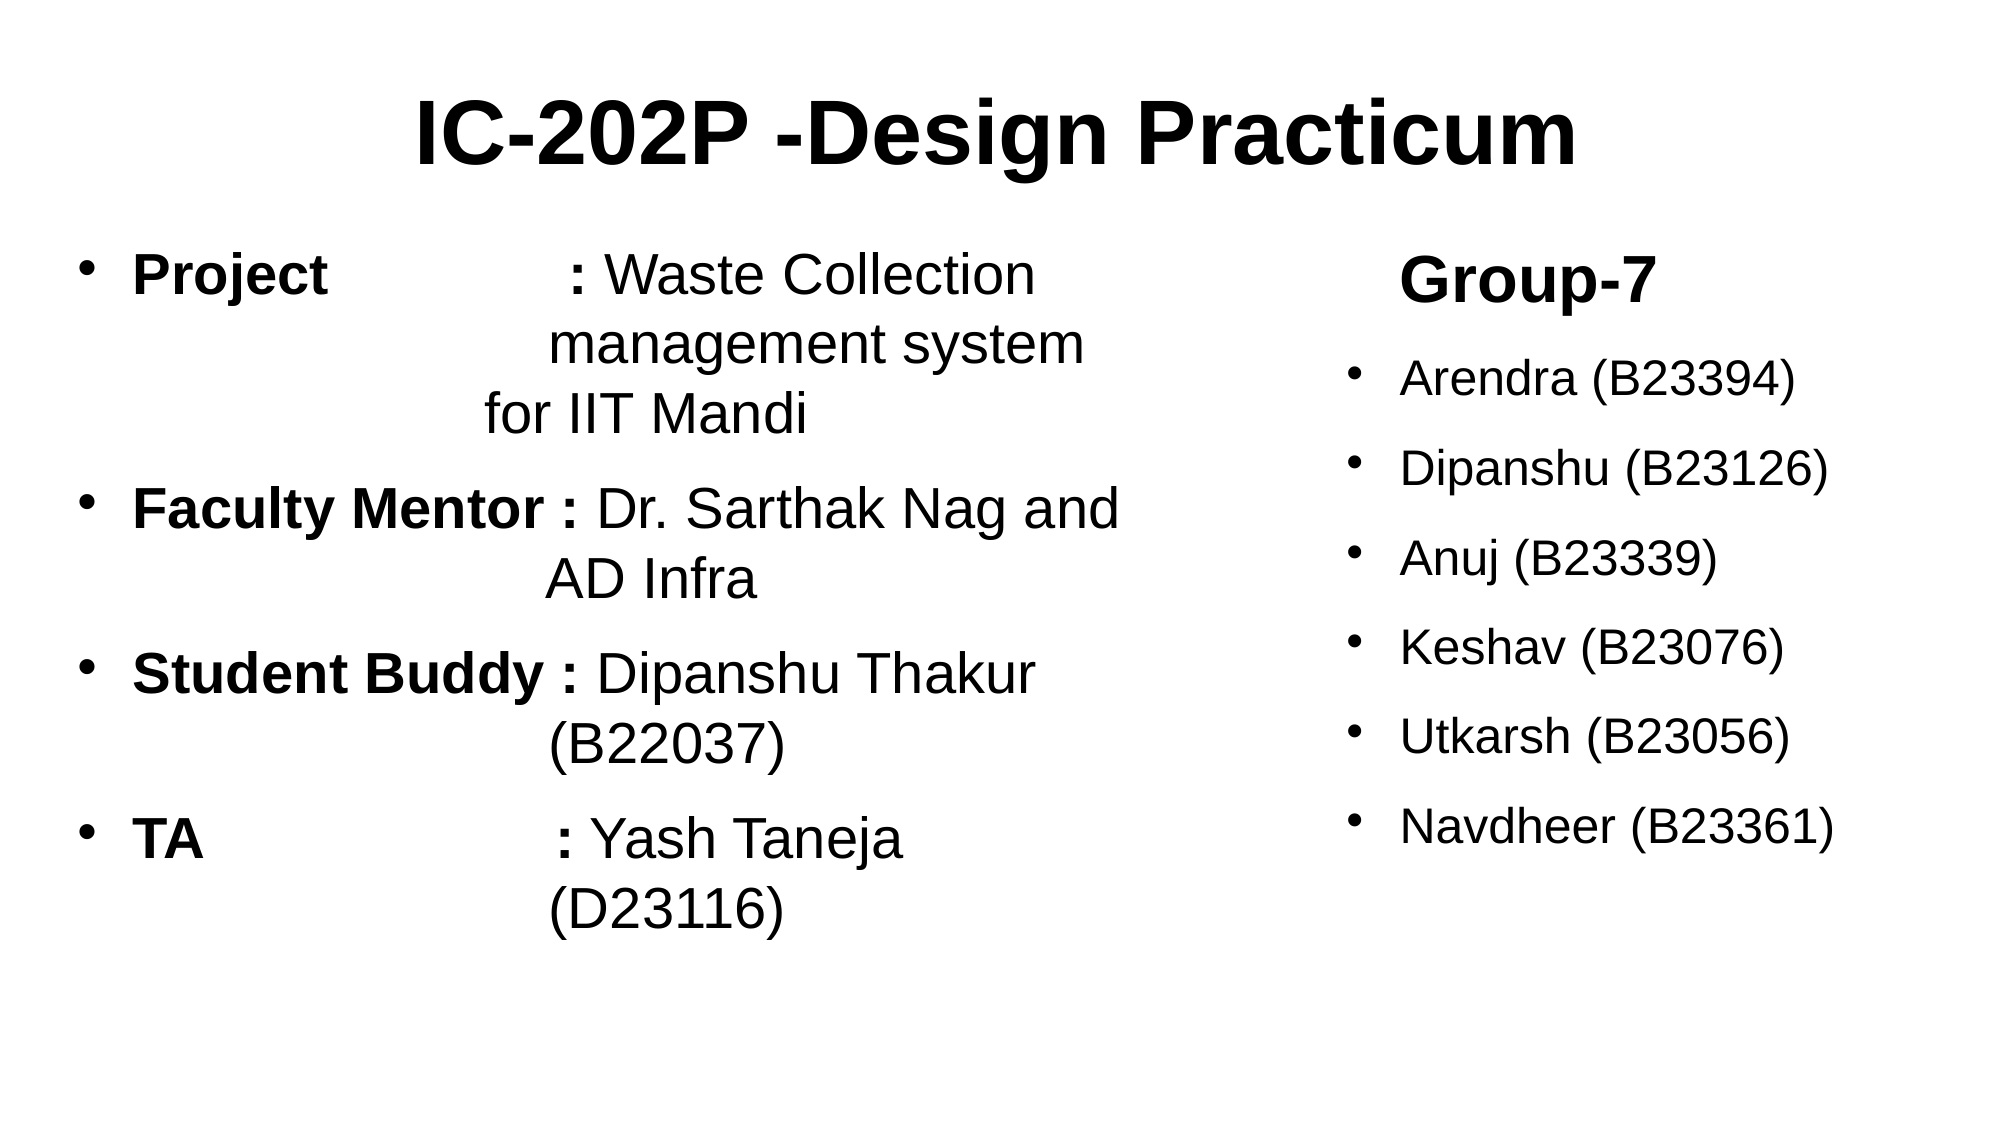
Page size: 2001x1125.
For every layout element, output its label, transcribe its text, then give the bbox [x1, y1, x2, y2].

list Group-7 Arendra (B23394) Dipanshu (B23126) Anuj (B23339) Keshav (B23076) Utkarsh (B23056) Navdheer (B23361) [1329, 236, 1890, 916]
text_box Project : Waste Collection management system for IIT Mandi Faculty Mentor : Dr. Sarthak Nag and AD Infra Student Buddy : Dipanshu Thakur (B22037) TA : Yash Taneja (D23116) [59, 236, 1329, 945]
title IC-202P -Design Practicum [135, 18, 1861, 236]
